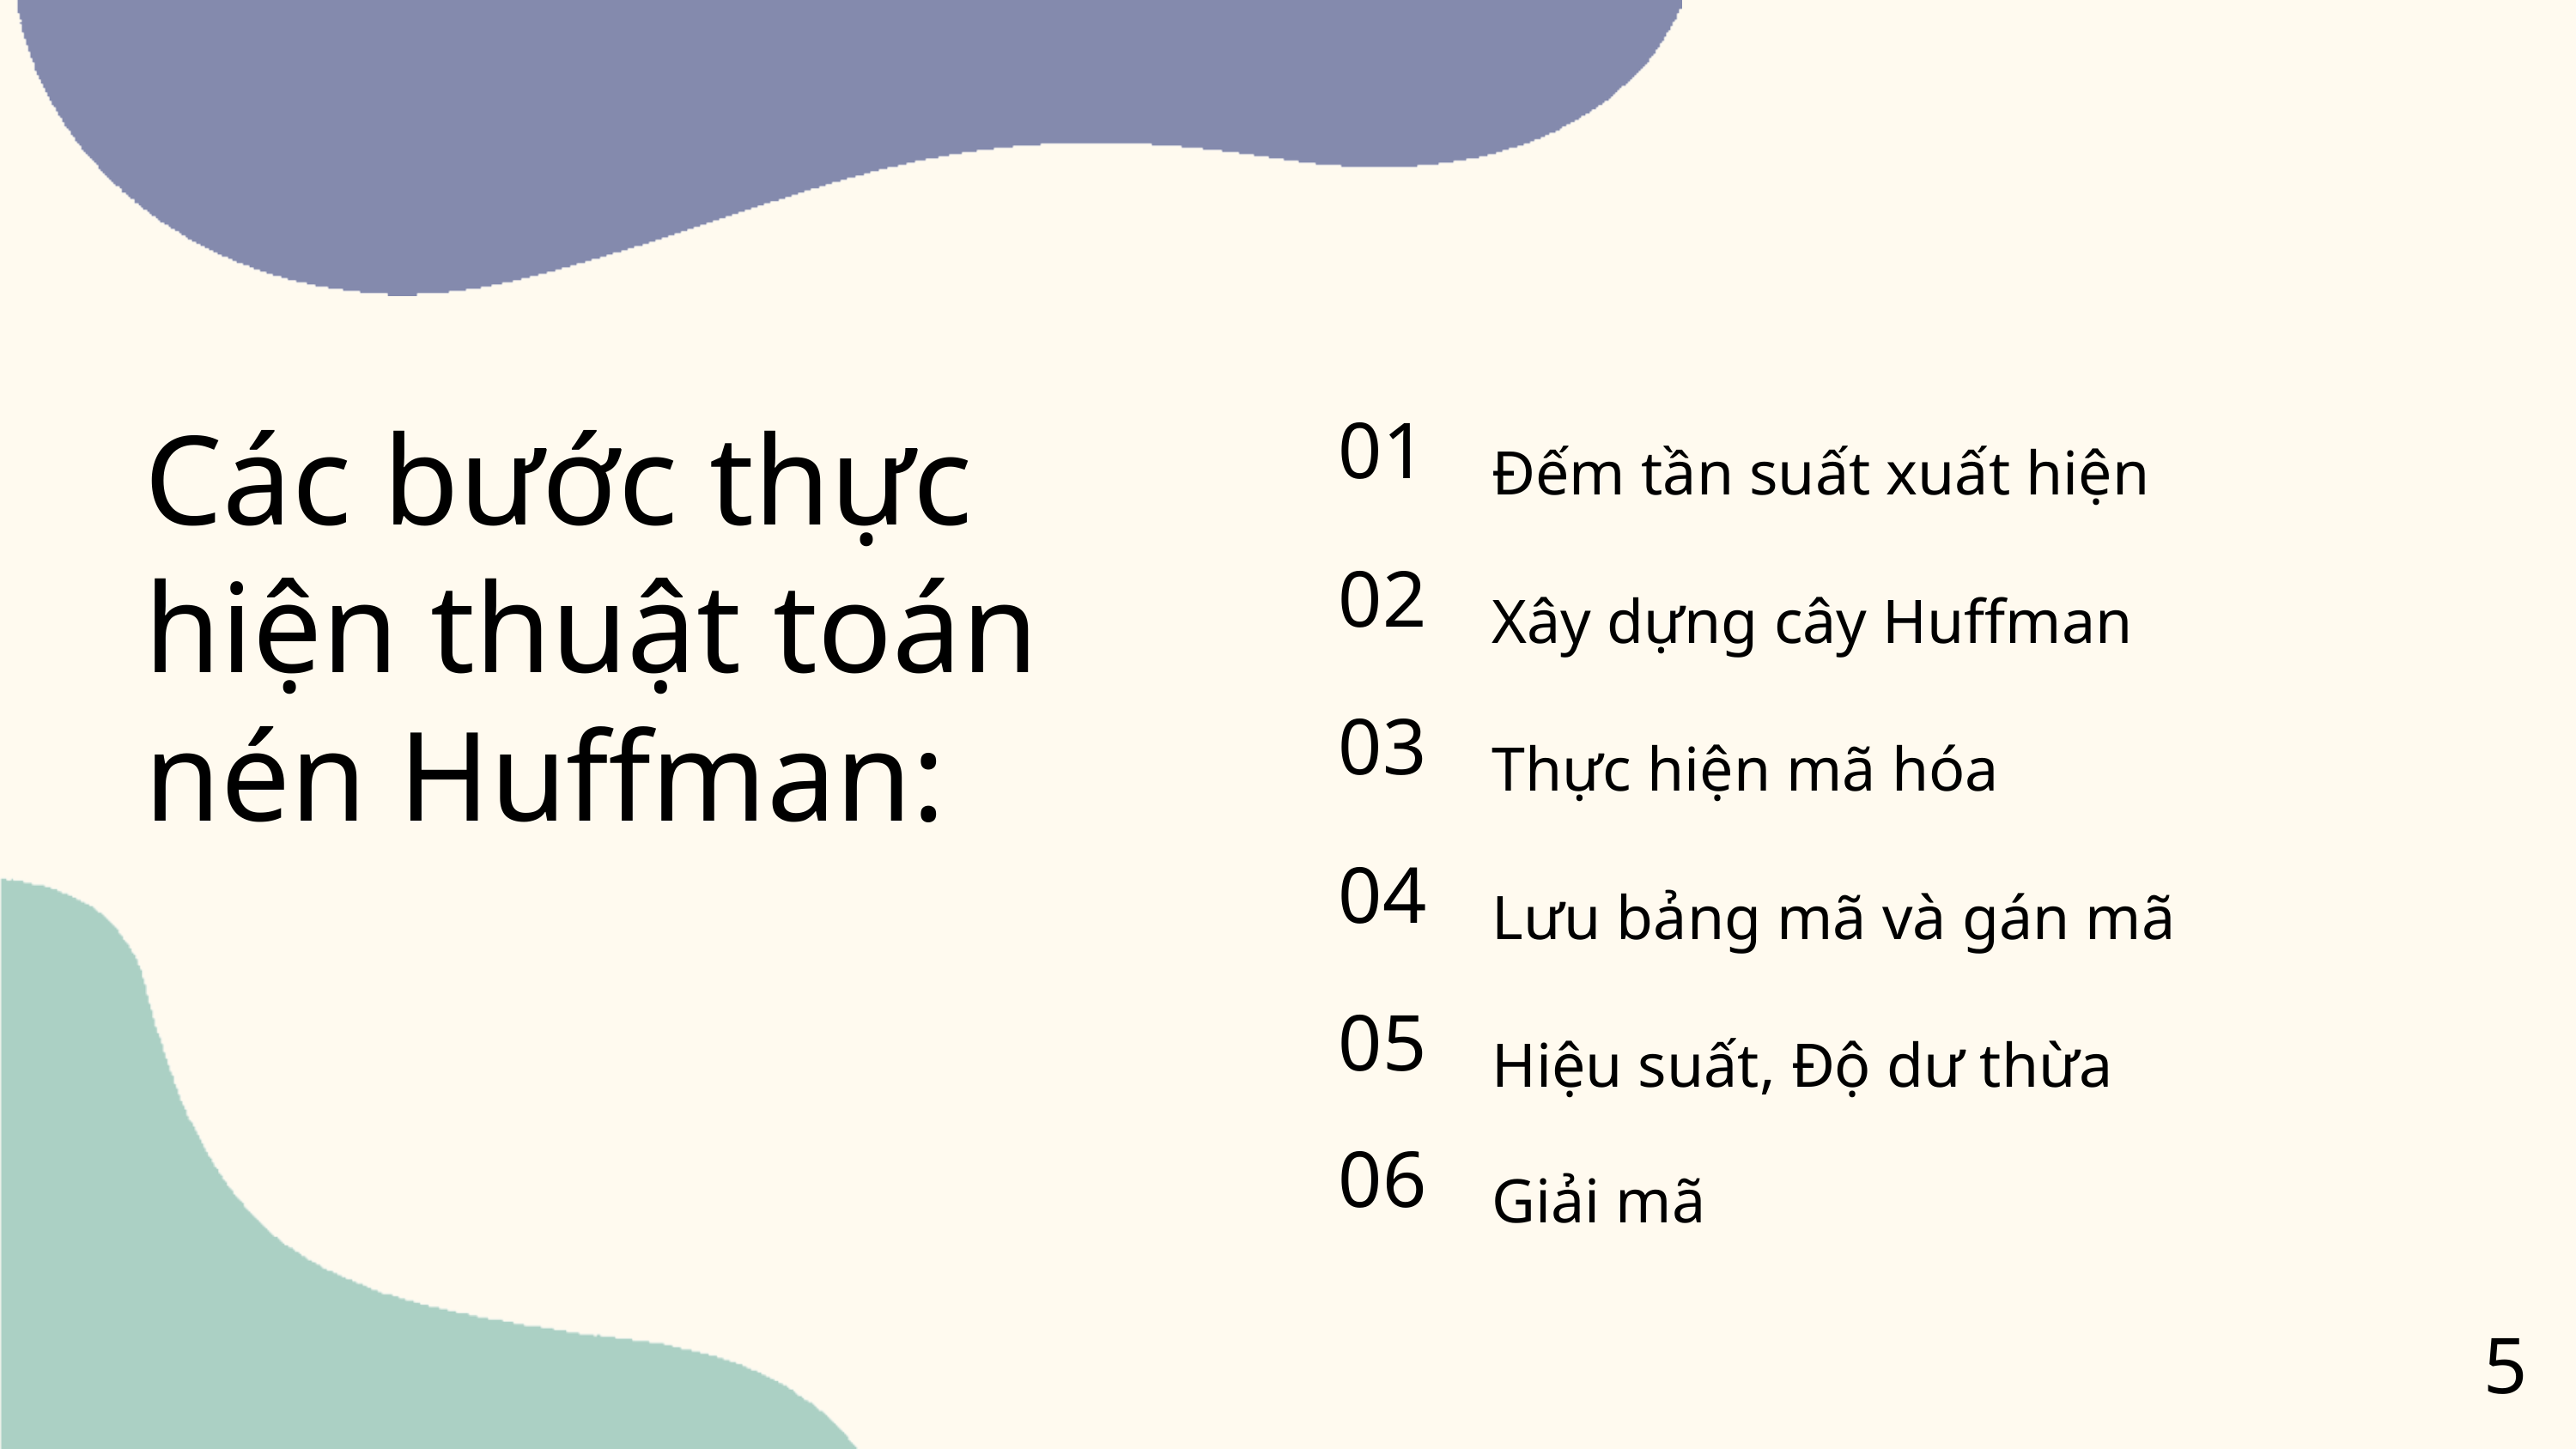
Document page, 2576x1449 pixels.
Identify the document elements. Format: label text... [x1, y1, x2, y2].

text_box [1338, 548, 2576, 652]
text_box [1338, 1127, 2576, 1231]
picture [0, 0, 1682, 296]
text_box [1338, 399, 2576, 502]
picture [2, 695, 904, 1449]
text_box 5 [2483, 1308, 2524, 1410]
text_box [1338, 844, 2576, 947]
text_box Các bước thực hiện thuật toán nén Huffman: [144, 401, 1142, 846]
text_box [1338, 695, 2576, 799]
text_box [1338, 991, 2576, 1094]
